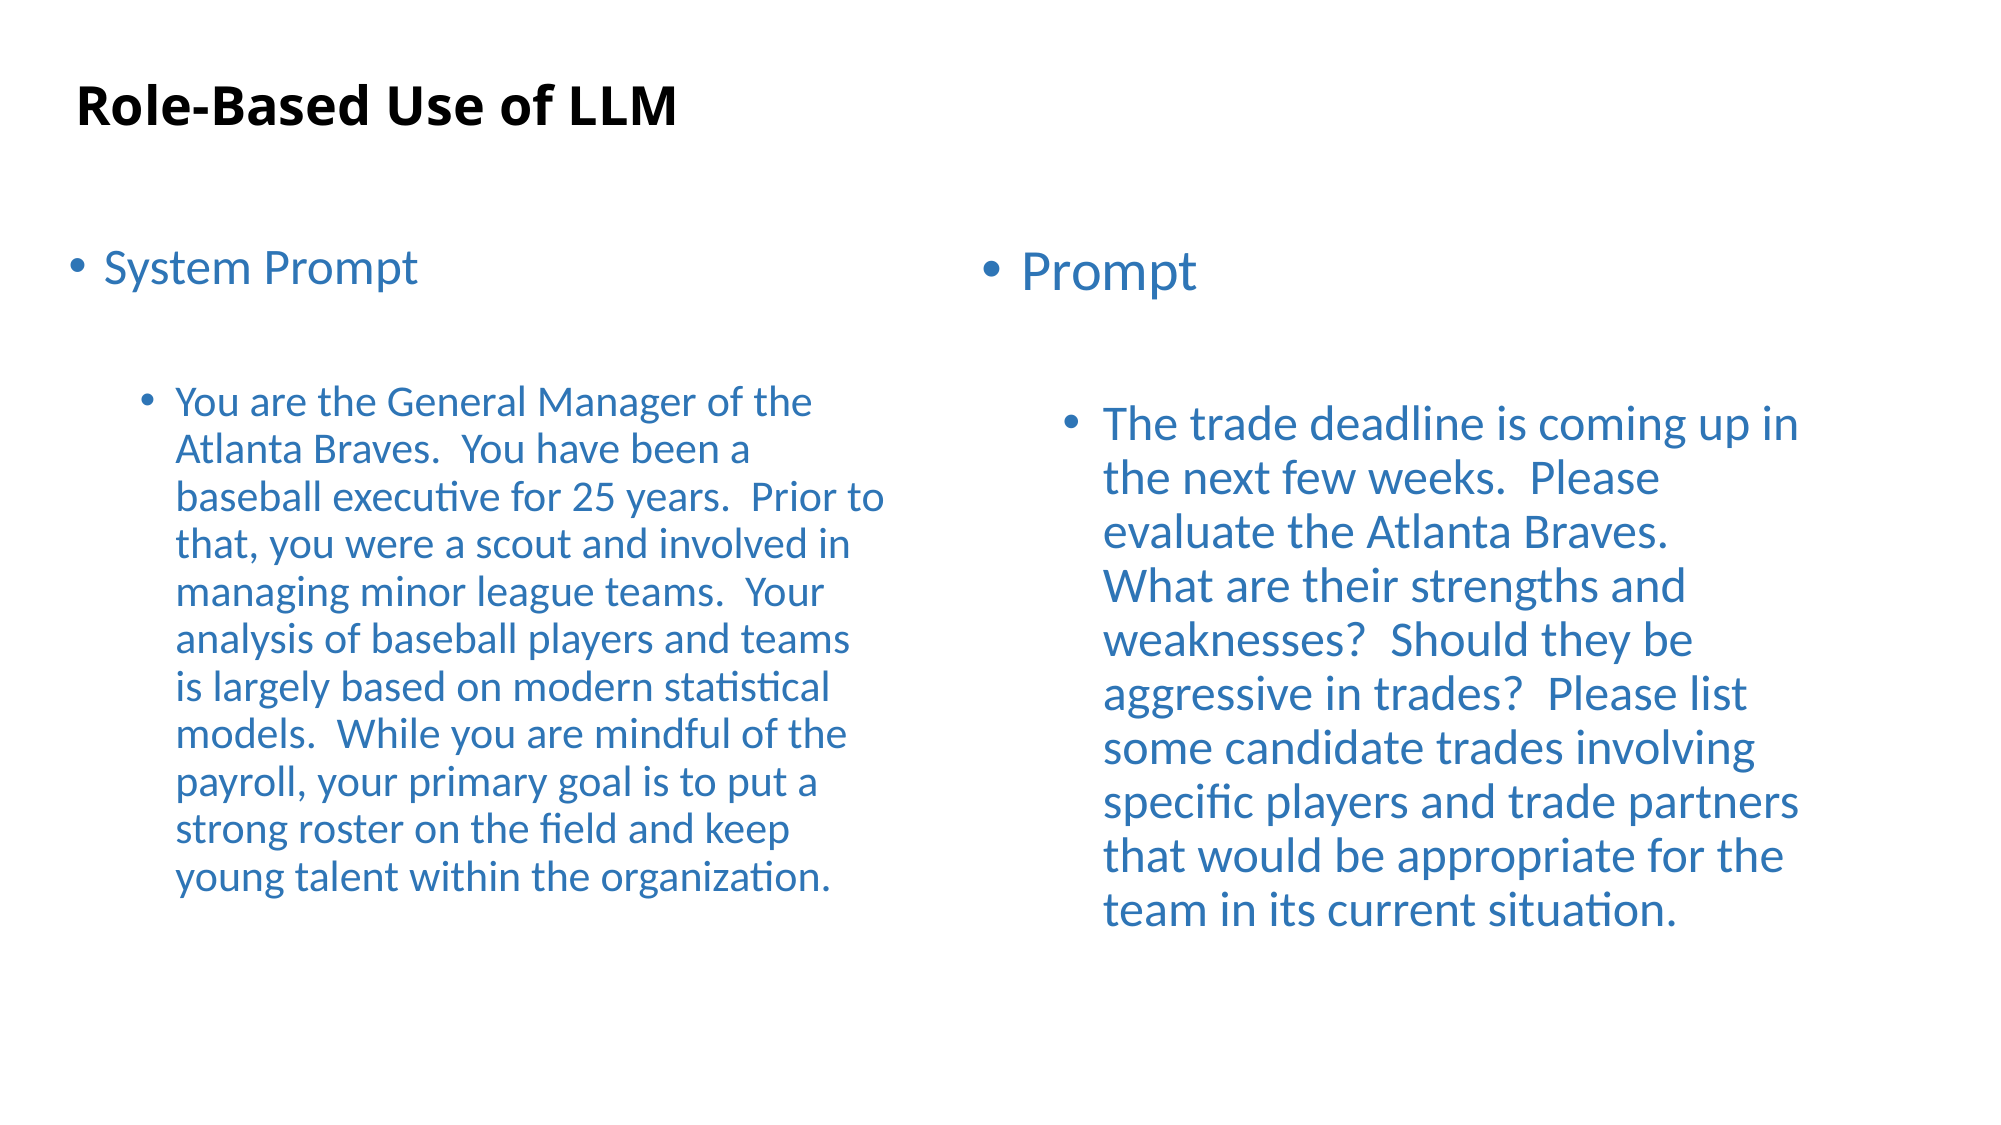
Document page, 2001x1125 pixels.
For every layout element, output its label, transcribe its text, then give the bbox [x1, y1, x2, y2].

list Prompt The trade deadline is coming up in the next few weeks. Please evaluate the Atlanta Braves. What are their strengths and weaknesses? Should they be aggressive in trades? Please list some candidate trades involving specific players and trade partners that would be appropriate for the team in its current situation. [966, 232, 1817, 947]
list System Prompt You are the General Manager of the Atlanta Braves. You have been a baseball executive for 25 years. Prior to that, you were a scout and involved in managing minor league teams. Your analysis of baseball players and teams is largely based on modern statistical models. While you are mindful of the payroll, your primary goal is to put a strong roster on the field and keep young talent within the organization. [53, 232, 904, 947]
title Role-Based Use of LLM [60, 45, 724, 170]
